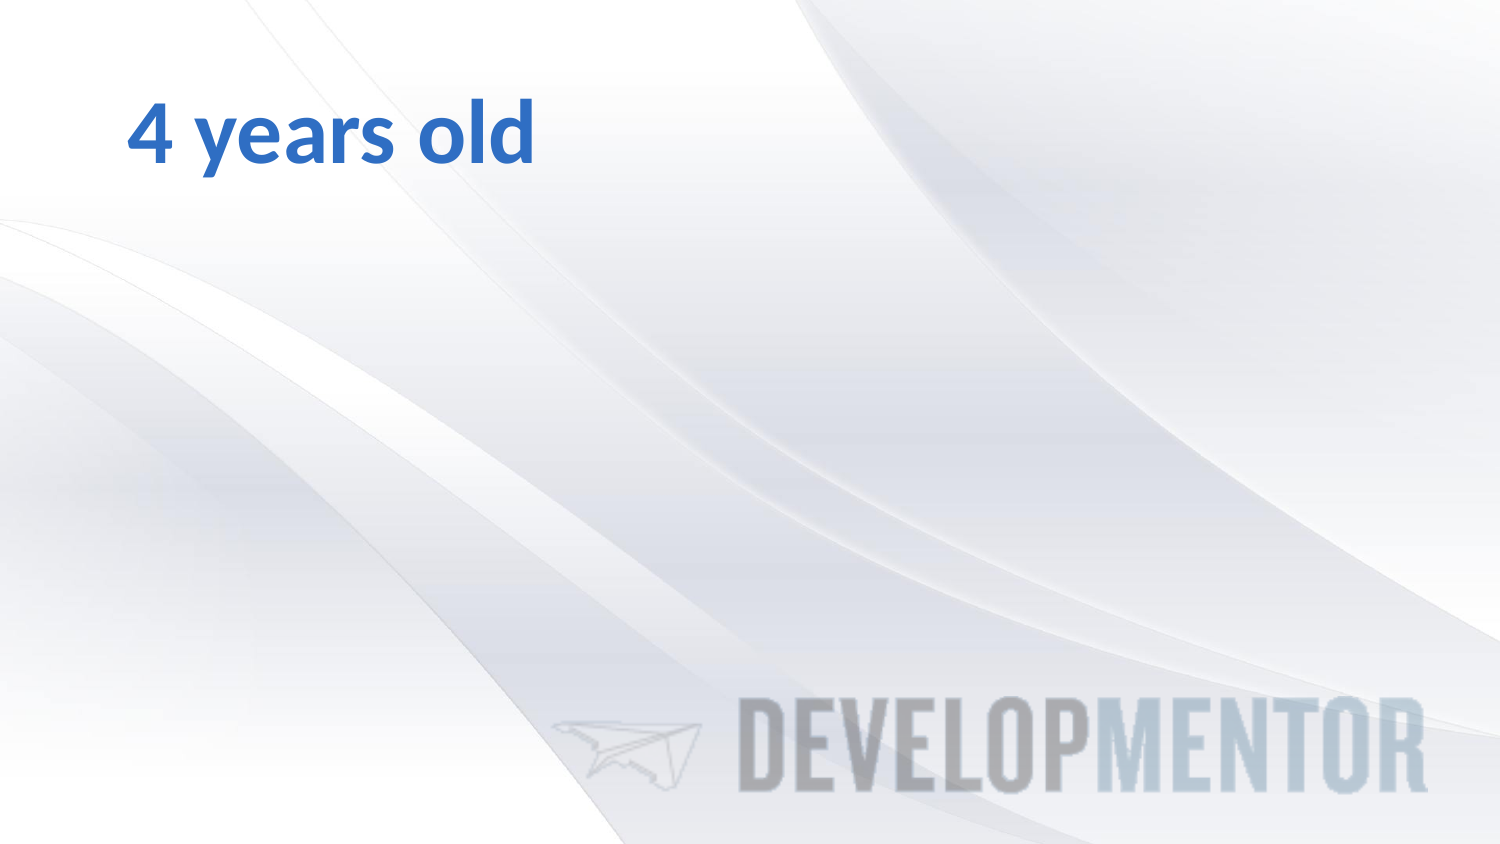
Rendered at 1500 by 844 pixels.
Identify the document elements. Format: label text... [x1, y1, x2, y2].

picture [0, 0, 1500, 844]
title 4 years old [112, 59, 1388, 196]
